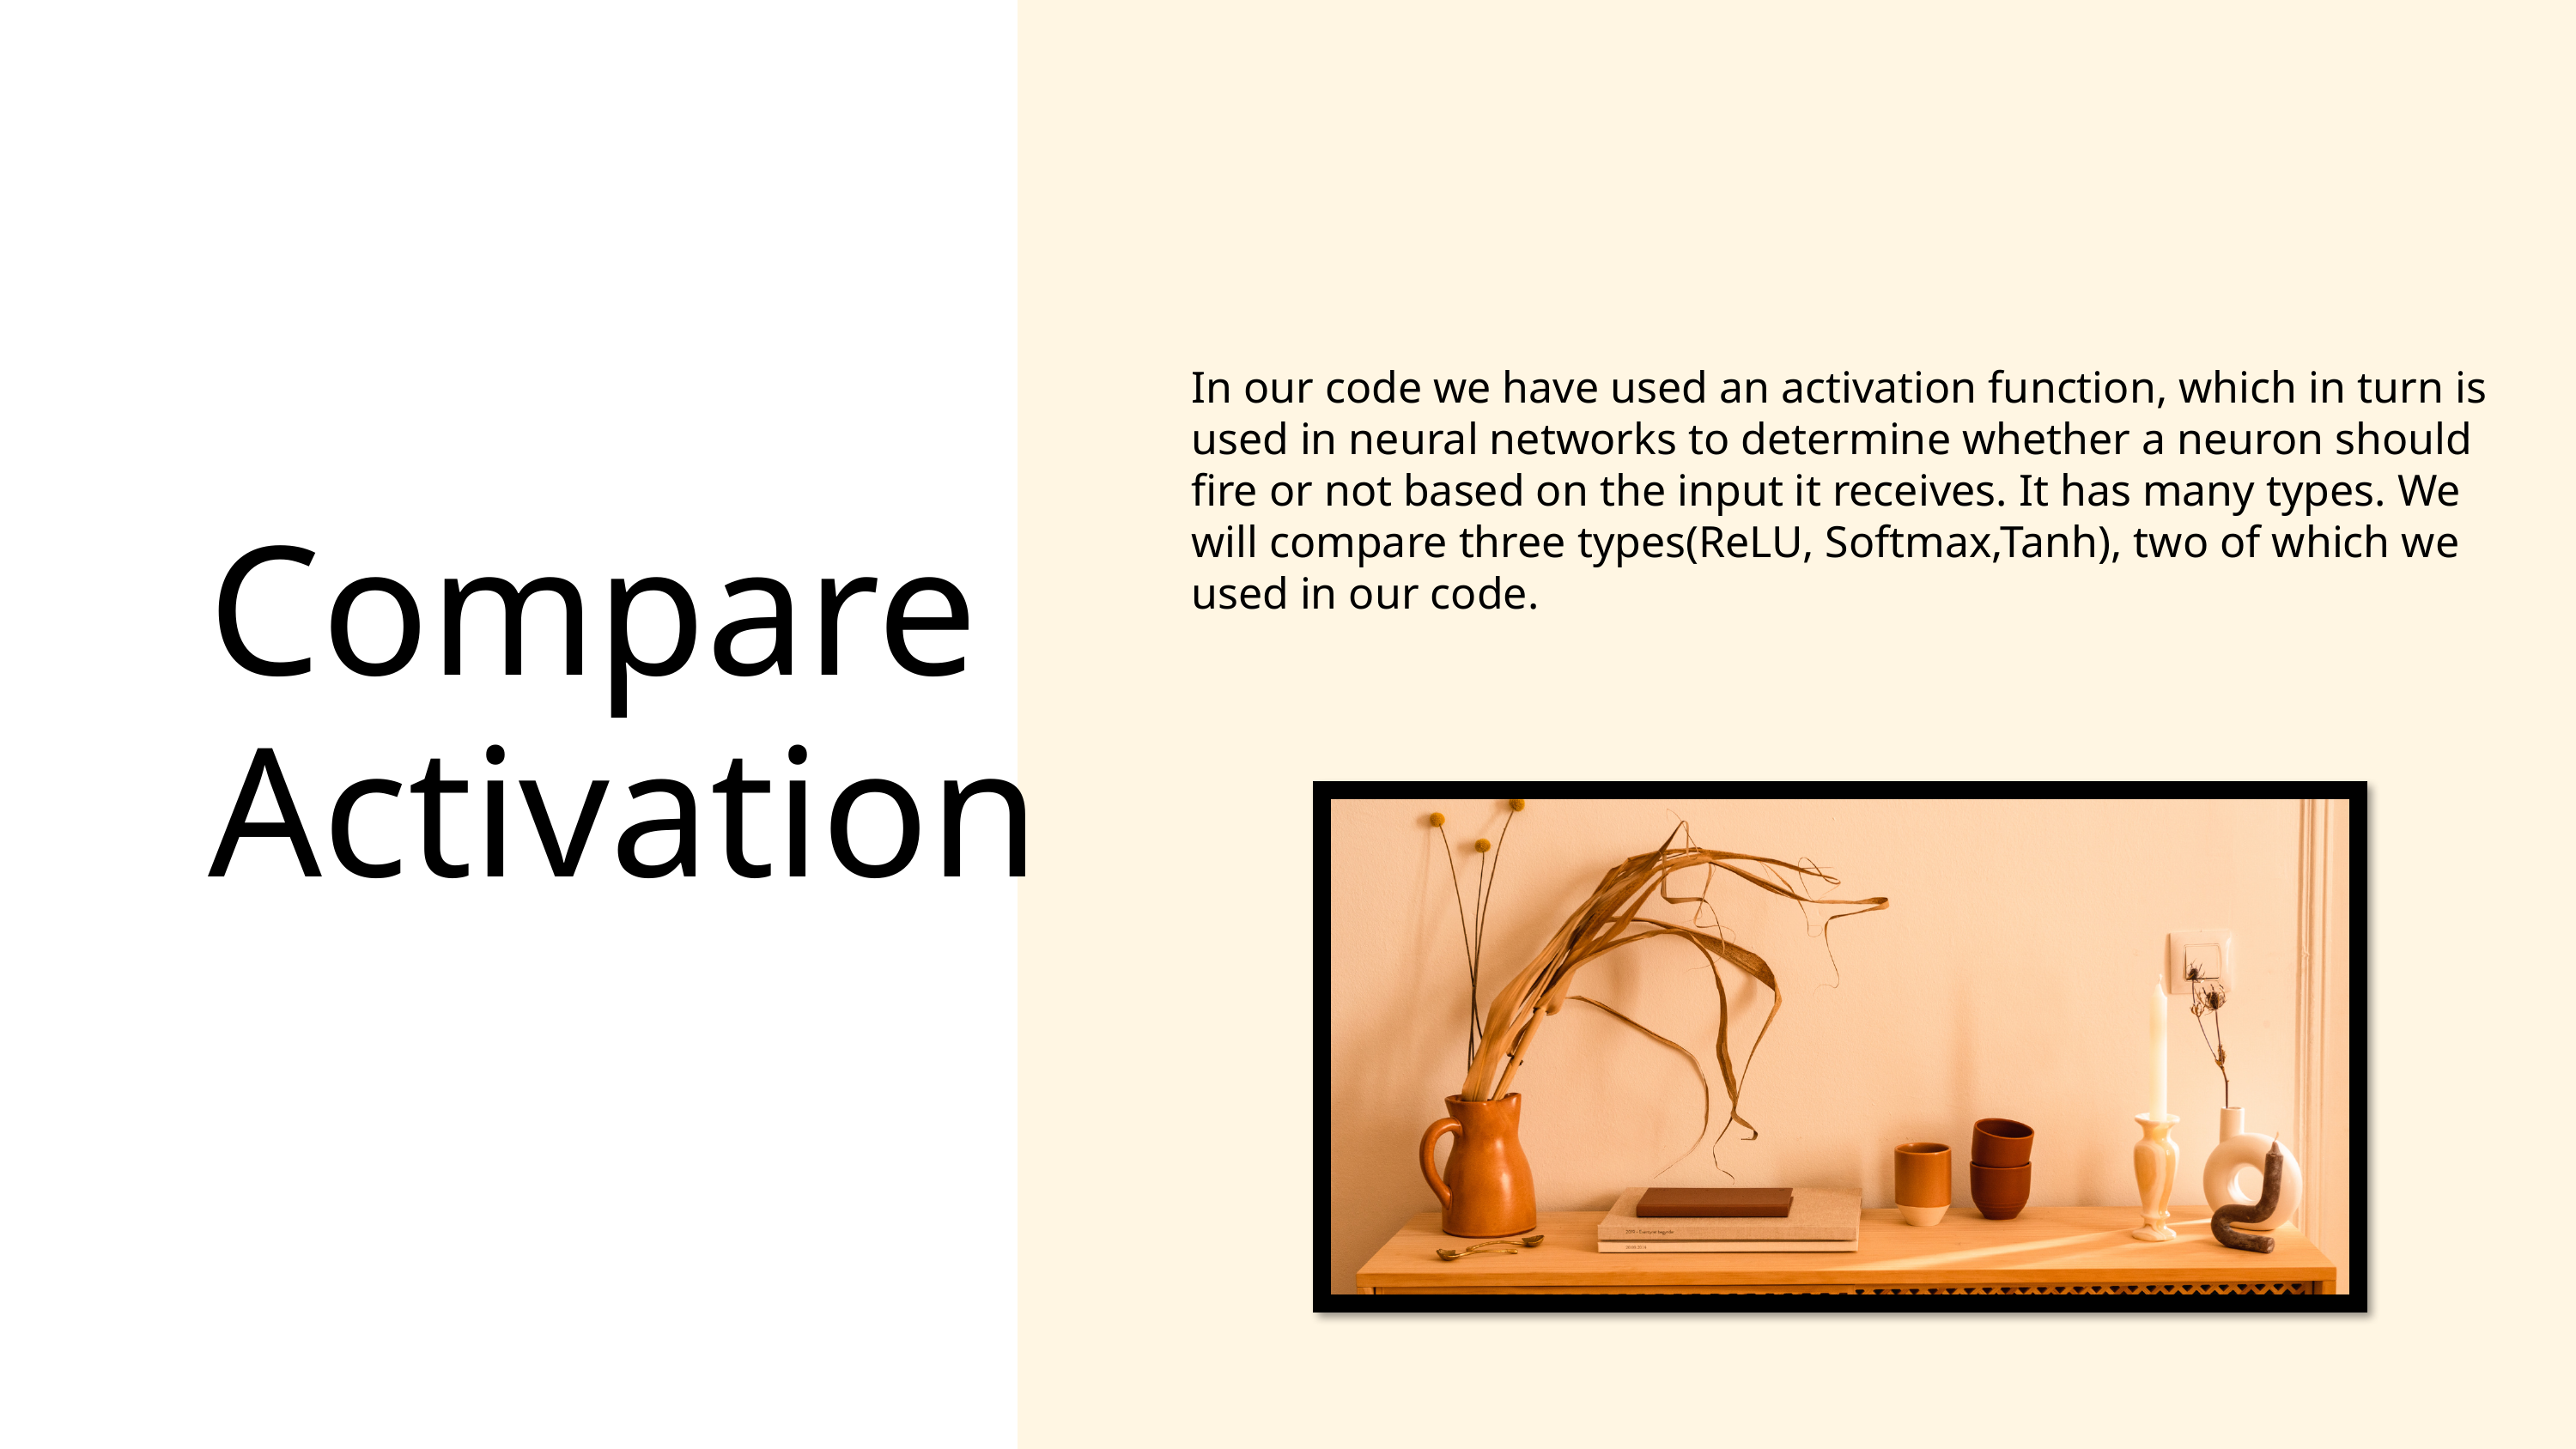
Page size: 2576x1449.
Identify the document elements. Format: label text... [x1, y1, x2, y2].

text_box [1018, 0, 2576, 1449]
text_box Compare Activation [208, 508, 1013, 913]
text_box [1330, 798, 2350, 1295]
